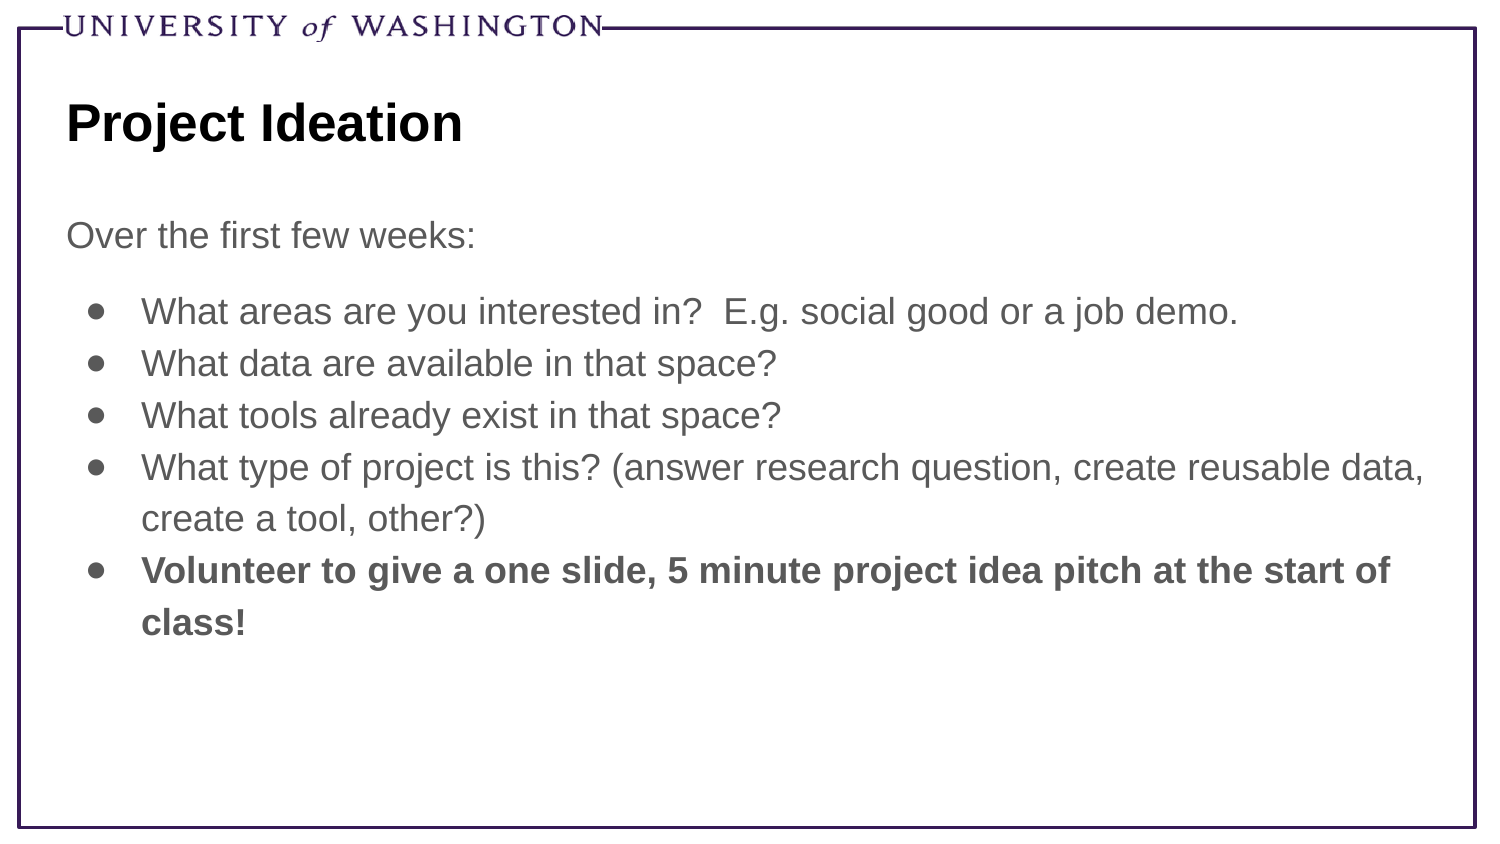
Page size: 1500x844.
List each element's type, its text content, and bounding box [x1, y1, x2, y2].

list Over the first few weeks: What areas are you interested in? E.g. social good or a job demo. What data are available in that space? What tools already exist in that space? What type of project is this? (answer research question, create reusable data, create a tool, other?) Volunteer to give a one slide, 5 minute project idea pitch at the start of class! [51, 189, 1449, 750]
picture [15, 15, 1480, 830]
title Project Ideation [51, 72, 1449, 167]
